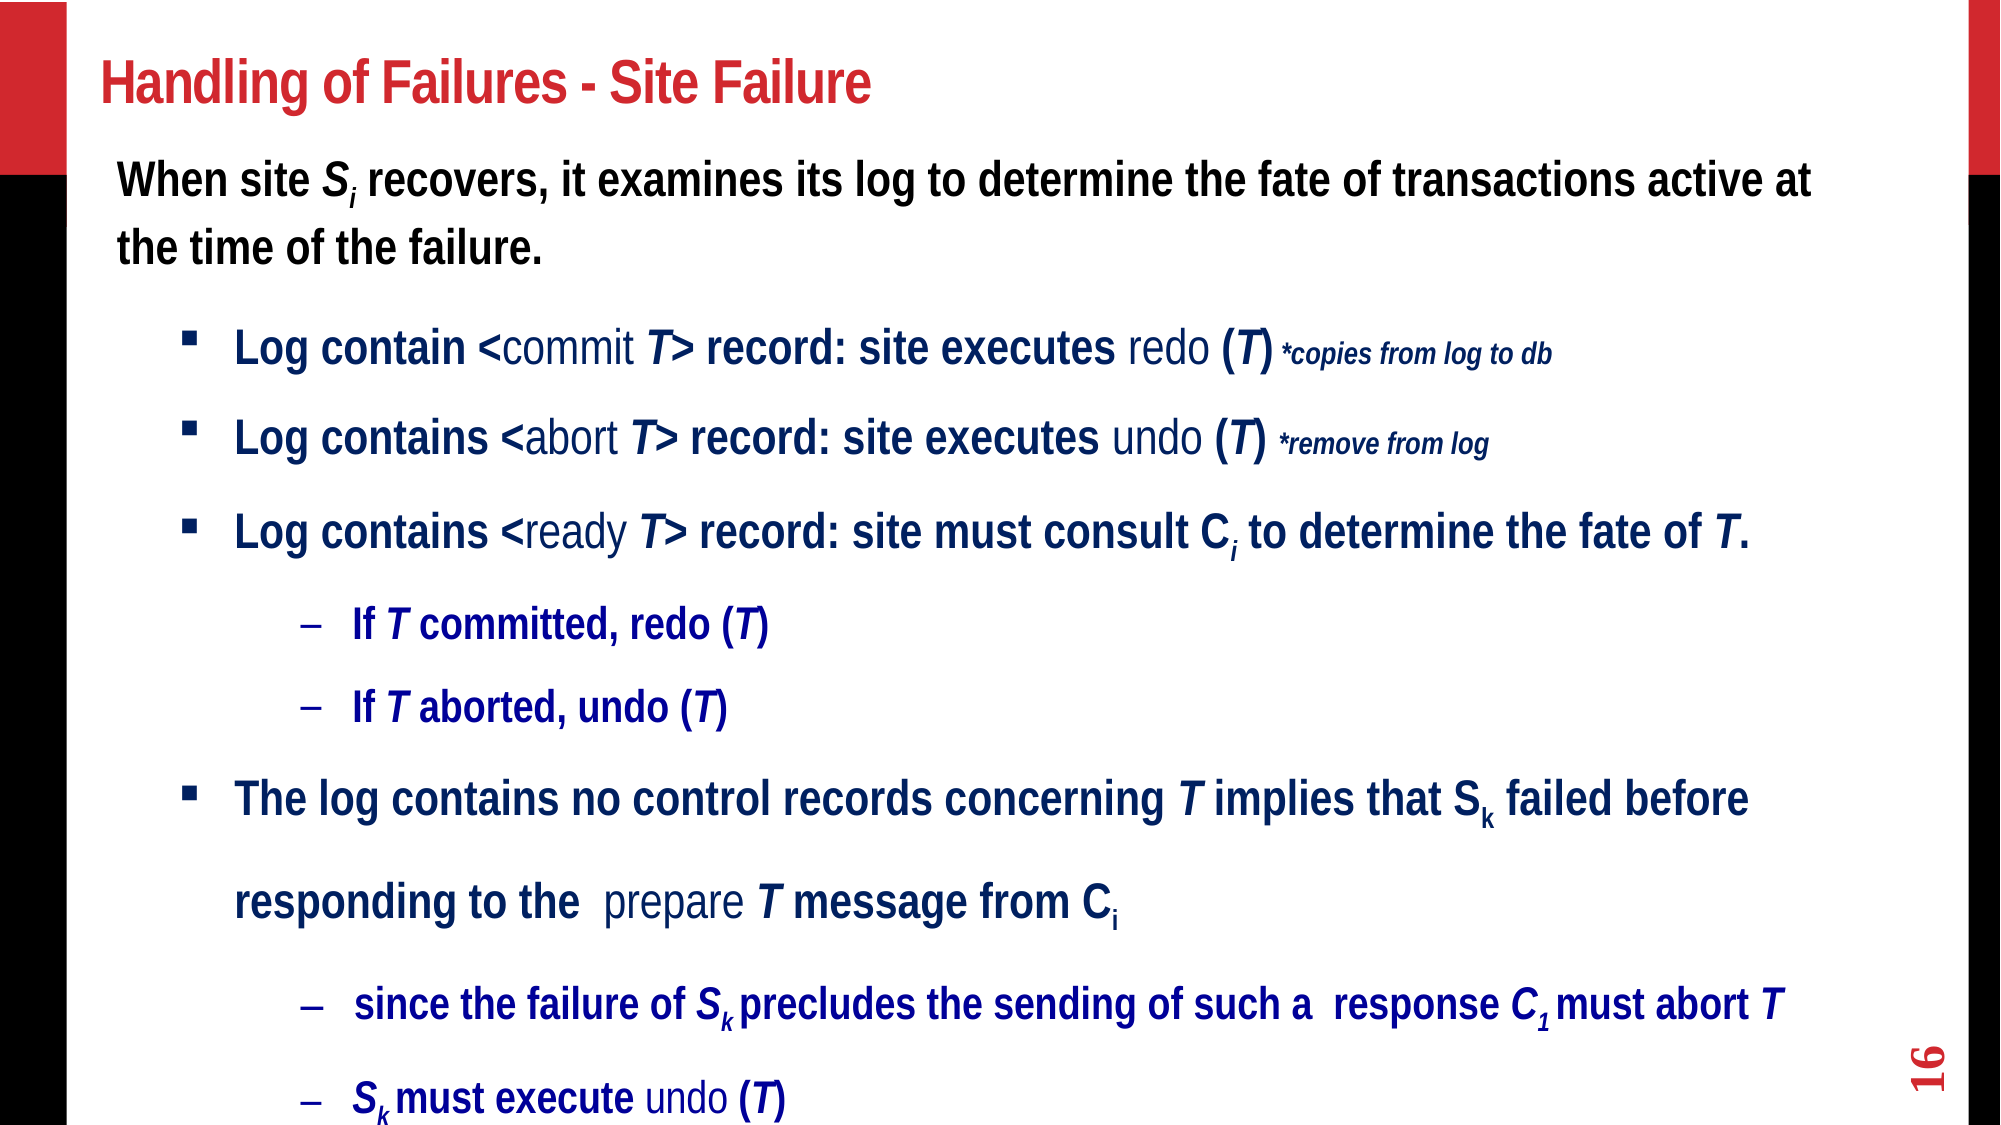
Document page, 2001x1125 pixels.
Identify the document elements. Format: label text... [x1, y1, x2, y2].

slide_number 16 [1899, 996, 1950, 1113]
title Handling of Failures - Site Failure [83, 25, 1950, 125]
list When site Si recovers, it examines its log to determine the fate of transactions active at the time of the failure. Log contain <commit T> record: site executes redo (T) *copies from log to db Log contains <abort T> record: site executes undo (T) *remove from log Log contains <ready T> record: site must consult Ci to determine the fate of T. If T committed, redo (T) If T aborted, undo (T) The log contains no control records concerning T implies that Sk failed before responding to the prepare T message from Ci since the failure of Sk precludes the sending of such a response C1 must abort T Sk must execute undo (T) [99, 137, 1875, 1063]
